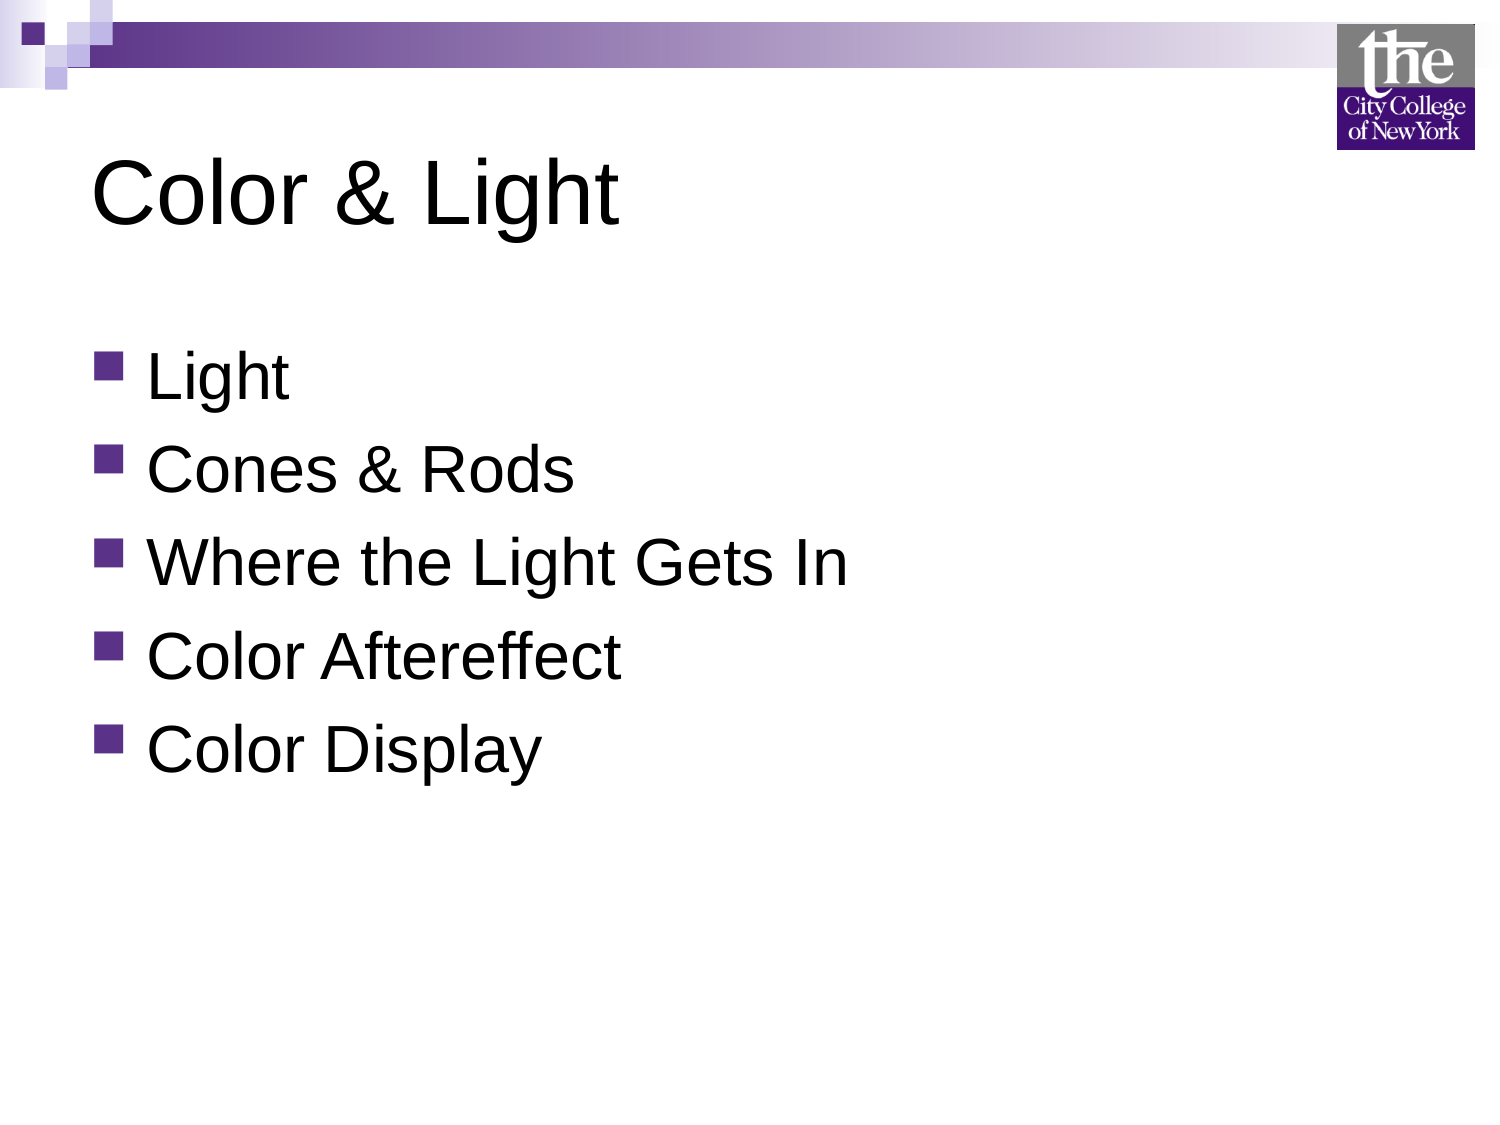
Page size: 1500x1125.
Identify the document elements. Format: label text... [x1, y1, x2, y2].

picture [1337, 24, 1475, 150]
title Color & Light [74, 74, 1426, 301]
list Light Cones & Rods Where the Light Gets In Color Aftereffect Color Display [74, 324, 1426, 963]
